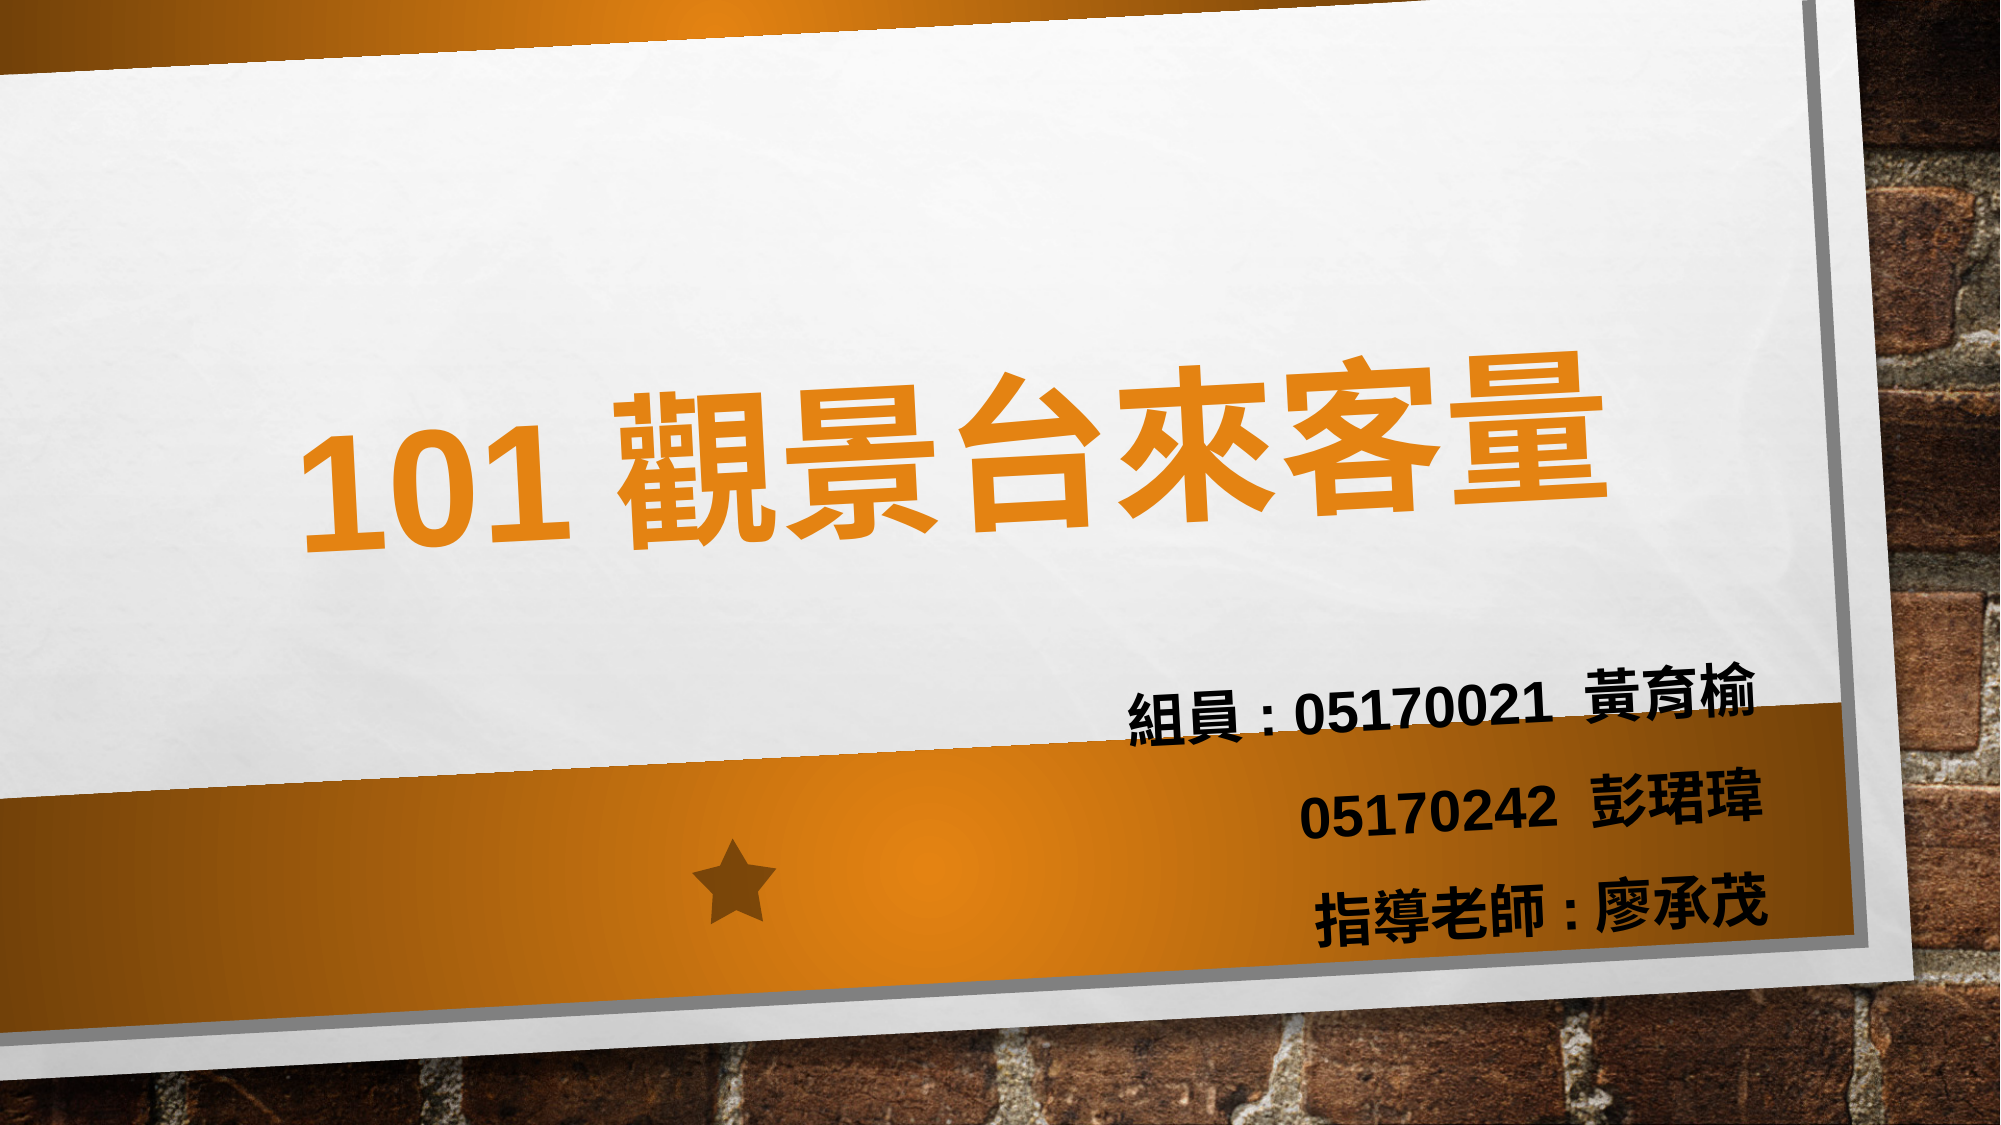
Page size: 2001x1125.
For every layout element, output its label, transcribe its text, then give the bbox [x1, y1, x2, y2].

subtitle 組員: 05170021 黃育榆 05170242 彭珺瑋 指導老師:廖承茂 [171, 629, 1775, 804]
picture [0, 0, 2000, 1125]
title 101觀景台來客量 [135, 67, 1758, 605]
